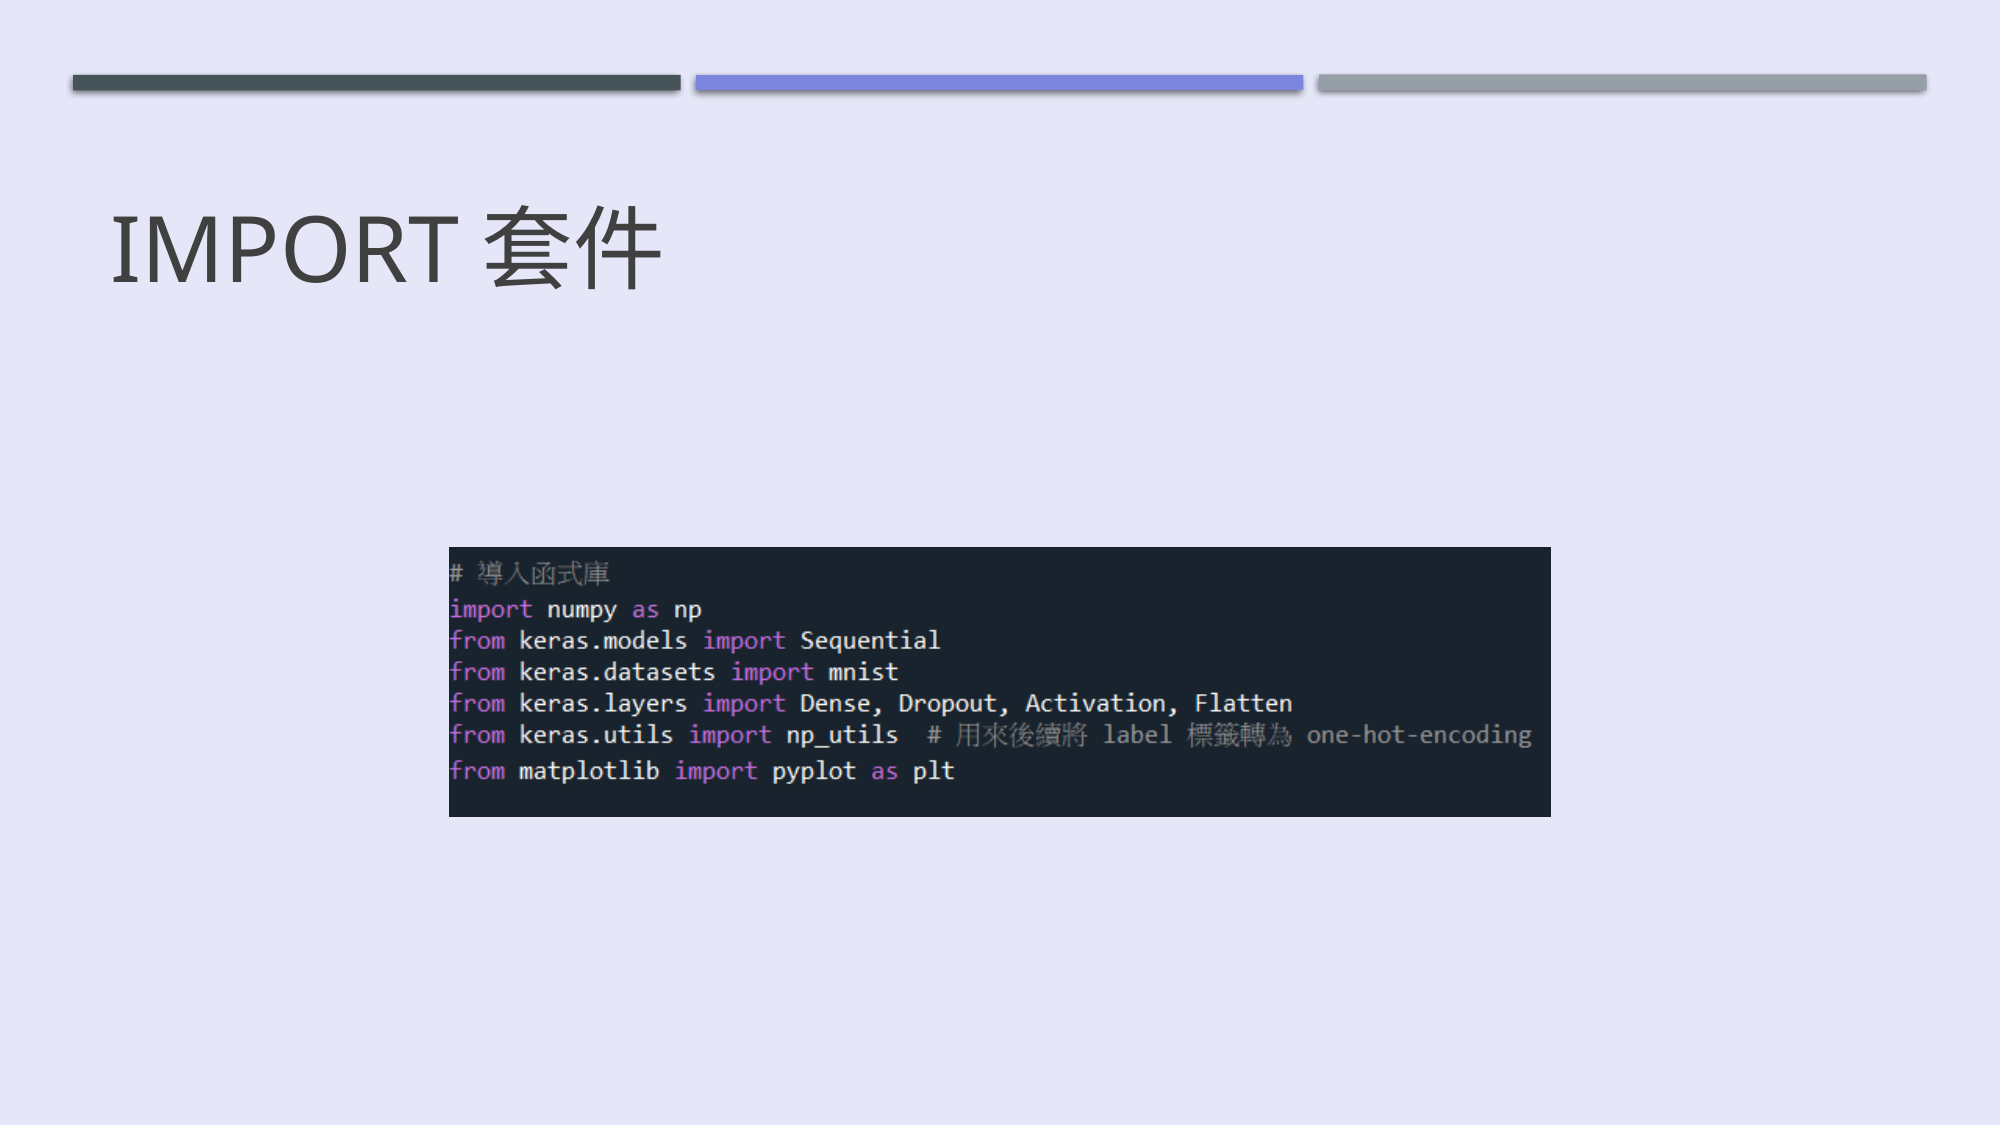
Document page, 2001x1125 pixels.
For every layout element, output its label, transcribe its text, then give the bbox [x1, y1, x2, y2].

title Import套件 [95, 115, 1905, 311]
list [448, 547, 1552, 818]
